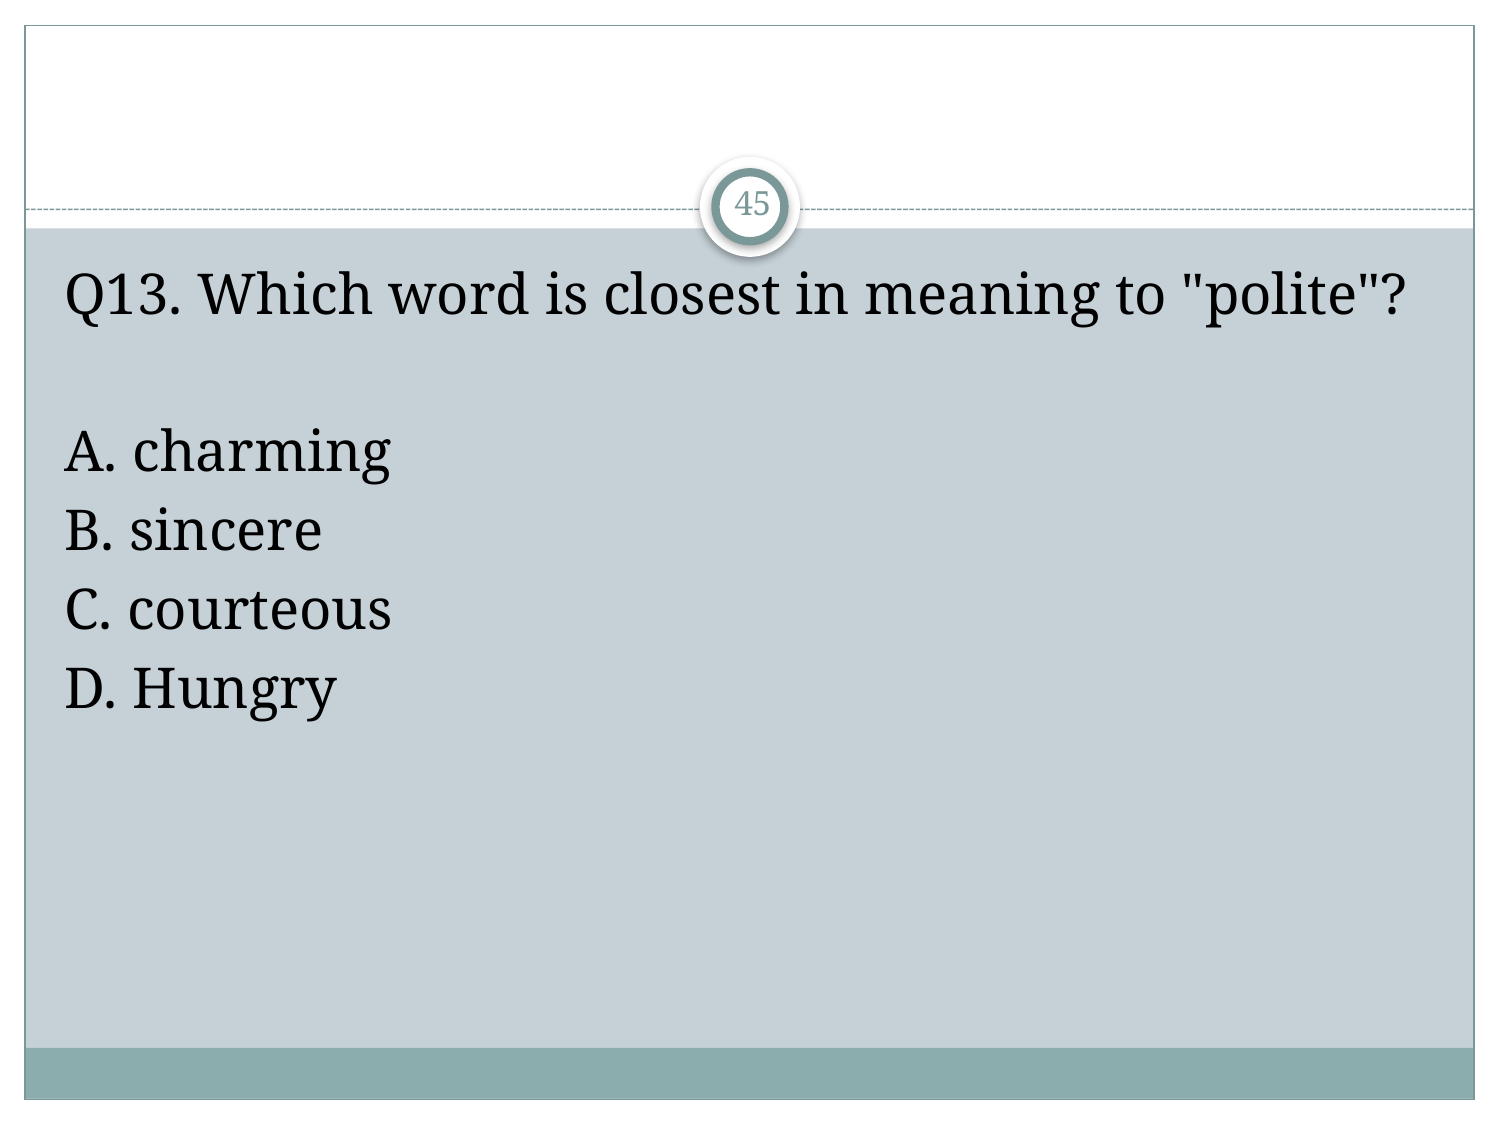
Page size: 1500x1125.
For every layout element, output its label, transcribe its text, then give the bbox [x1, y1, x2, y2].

slide_number 45 [715, 168, 791, 241]
list Q13. Which word is closest in meaning to "polite"? A. charming B. sincere C. courteous D. Hungry [49, 250, 1445, 1001]
